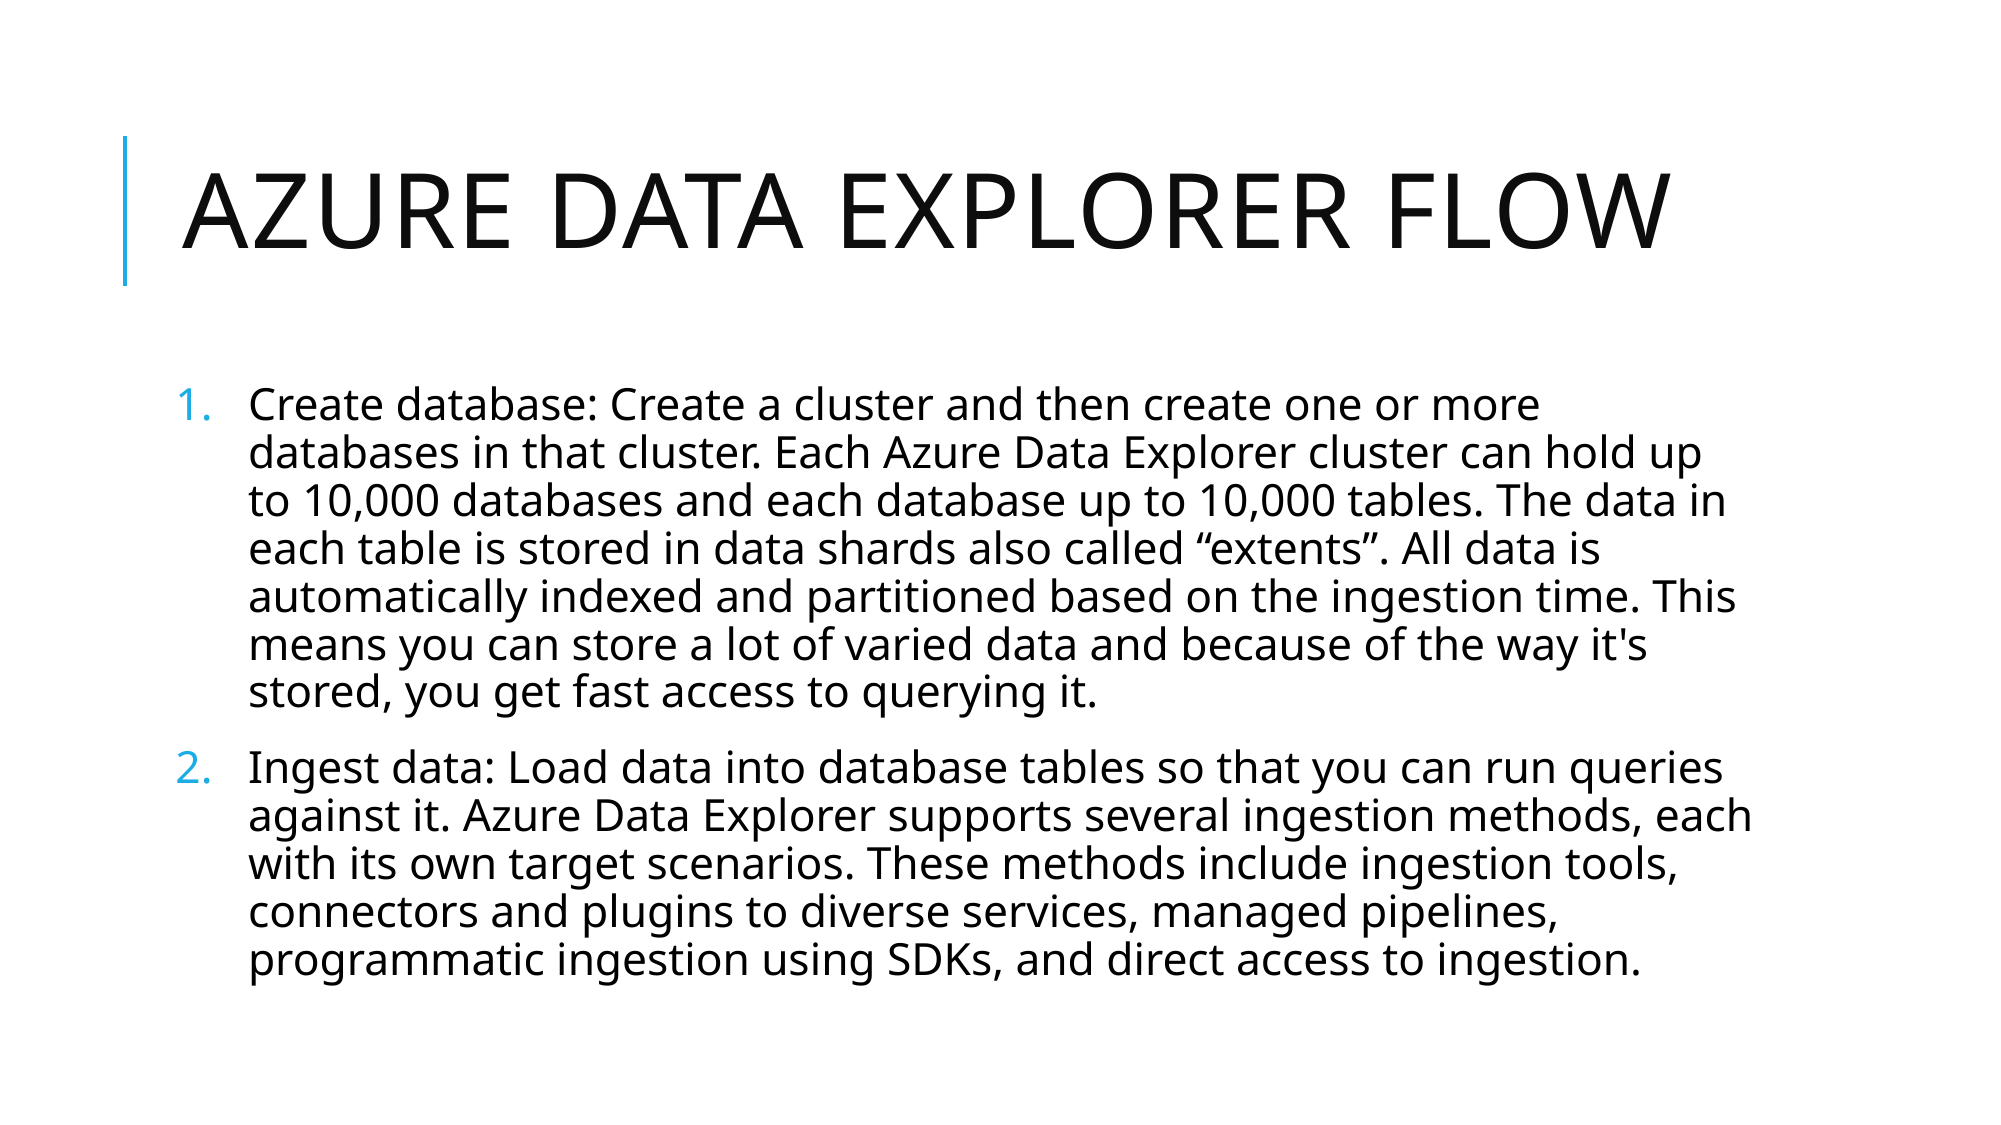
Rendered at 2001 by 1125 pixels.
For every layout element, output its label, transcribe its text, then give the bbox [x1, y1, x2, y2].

title Azure Data Explorer flow [168, 96, 1763, 342]
list Create database: Create a cluster and then create one or more databases in that cluster. Each Azure Data Explorer cluster can hold up to 10,000 databases and each database up to 10,000 tables. The data in each table is stored in data shards also called “extents”. All data is automatically indexed and partitioned based on the ingestion time. This means you can store a lot of varied data and because of the way it's stored, you get fast access to querying it. Ingest data: Load data into database tables so that you can run queries against it. Azure Data Explorer supports several ingestion methods, each with its own target scenarios. These methods include ingestion tools, connectors and plugins to diverse services, managed pipelines, programmatic ingestion using SDKs, and direct access to ingestion. [168, 375, 1763, 1035]
